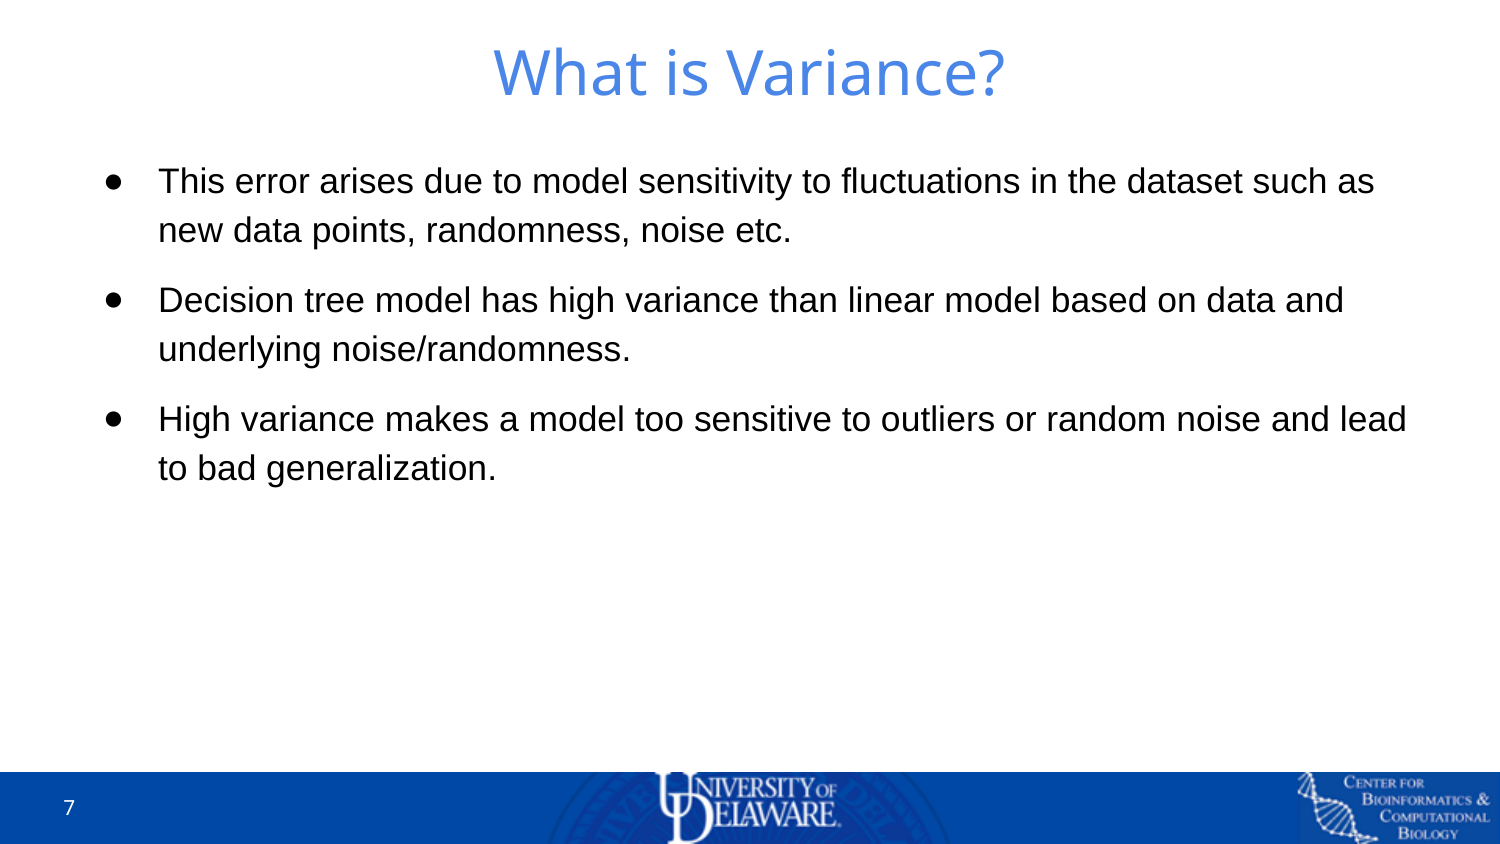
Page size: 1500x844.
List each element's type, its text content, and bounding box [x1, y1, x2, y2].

title What is Variance? [51, 18, 1449, 118]
picture [0, 772, 1500, 844]
text_box This error arises due to model sensitivity to fluctuations in the dataset such as new data points, randomness, noise etc. Decision tree model has high variance than linear model based on data and underlying noise/randomness. High variance makes a model too sensitive to outliers or random noise and lead to bad generalization. [68, 137, 1432, 503]
